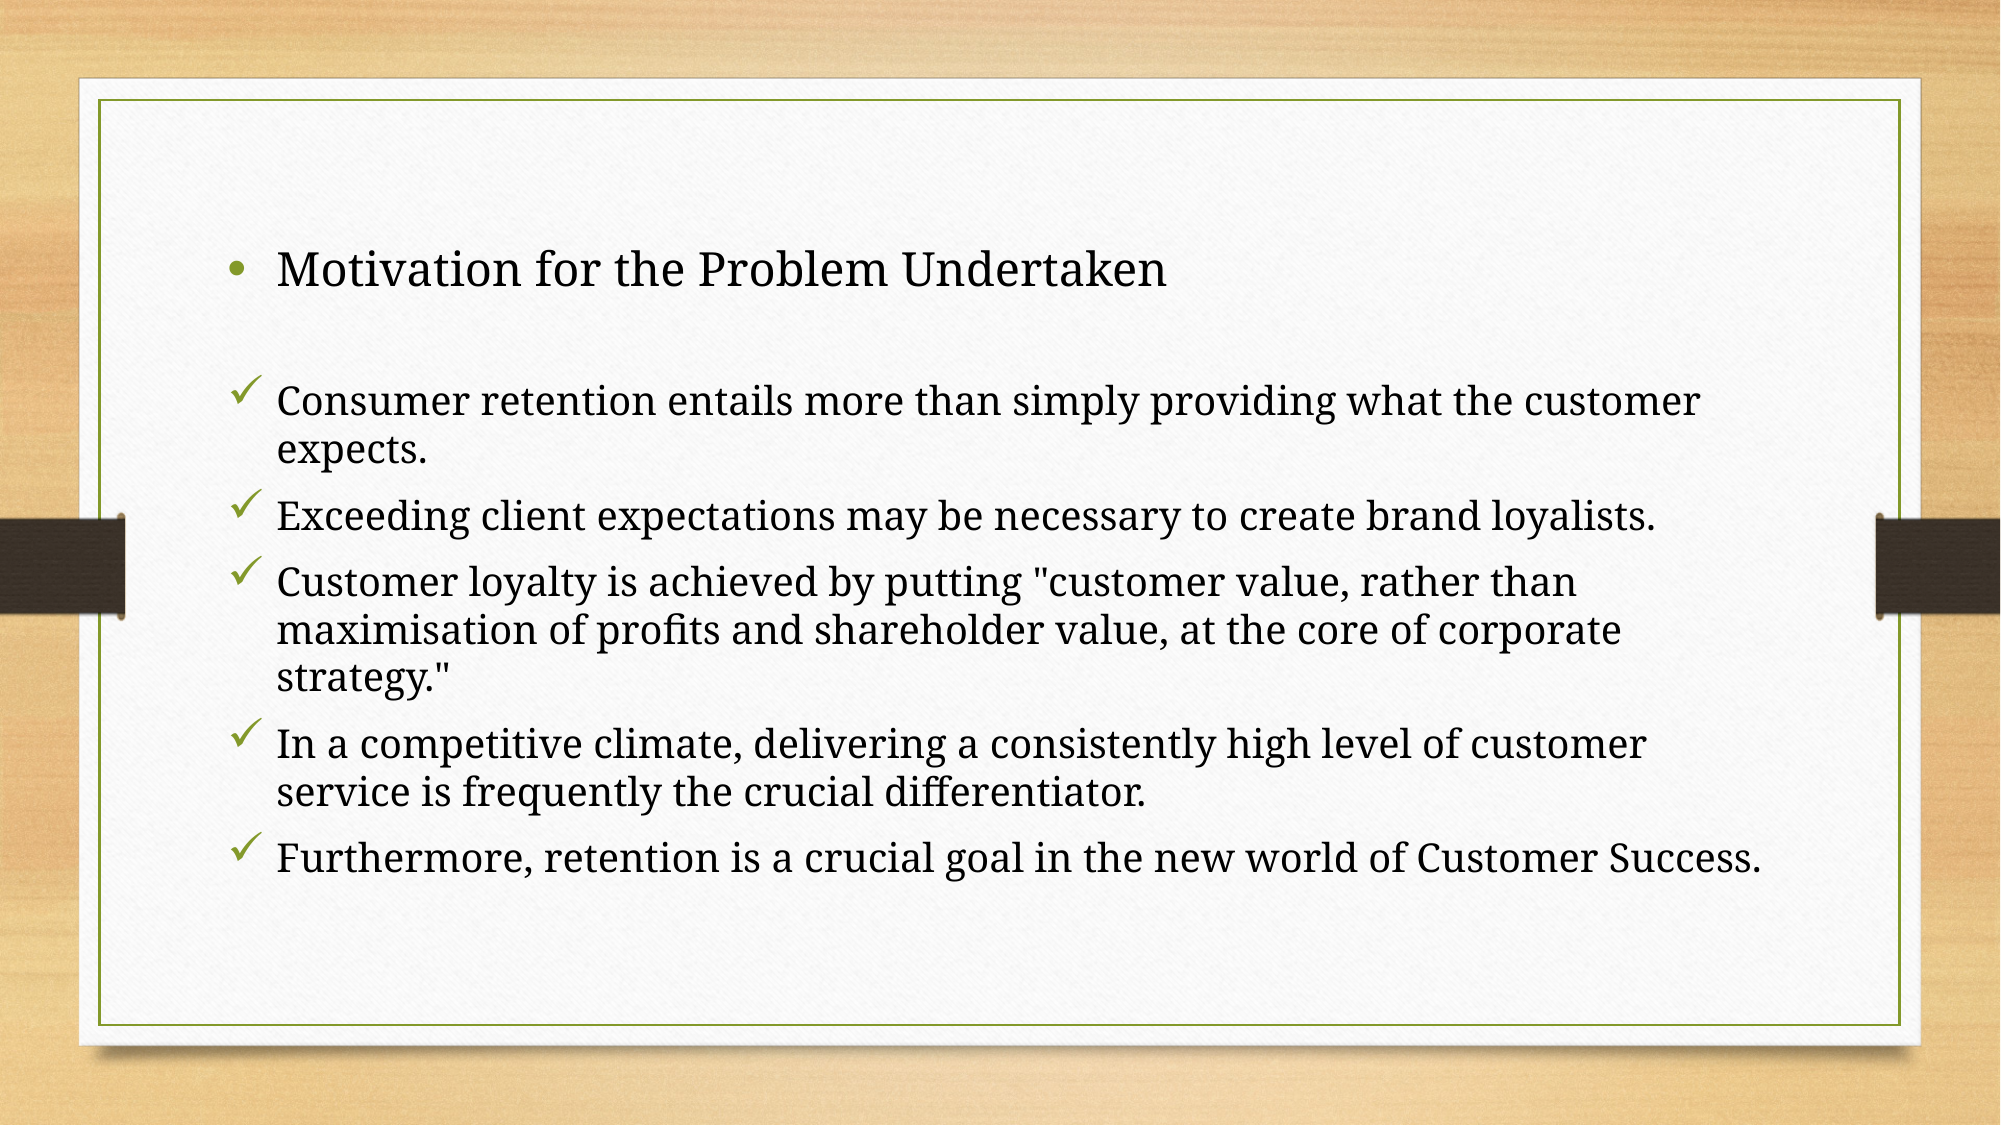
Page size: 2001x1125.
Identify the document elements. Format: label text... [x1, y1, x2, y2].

picture [0, 0, 2001, 1125]
list Motivation for the Problem Undertaken Consumer retention entails more than simply providing what the customer expects. Exceeding client expectations may be necessary to create brand loyalists. Customer loyalty is achieved by putting "customer value, rather than maximisation of profits and shareholder value, at the core of corporate strategy." In a competitive climate, delivering a consistently high level of customer service is frequently the crucial differentiator. Furthermore, retention is a crucial goal in the new world of Customer Success. [212, 231, 1787, 934]
